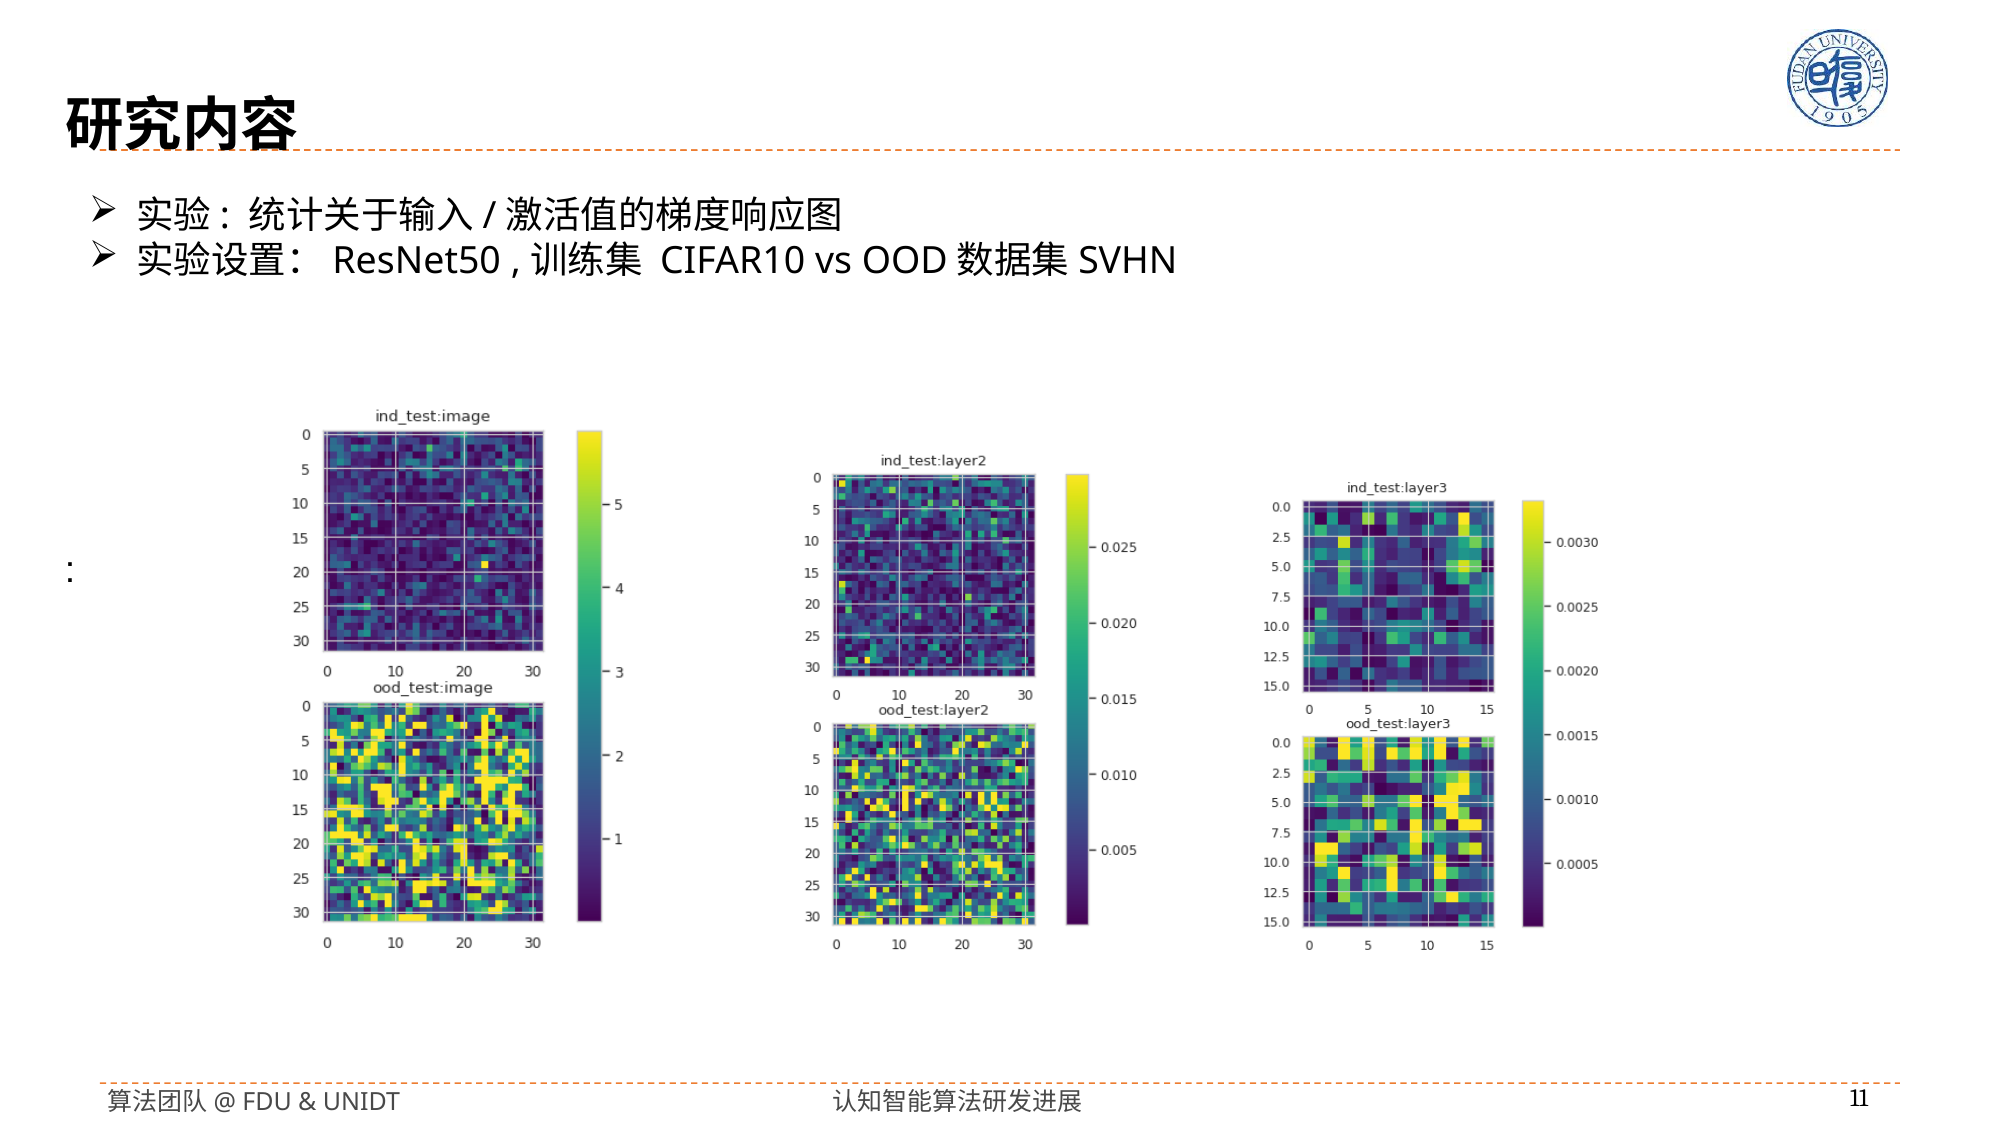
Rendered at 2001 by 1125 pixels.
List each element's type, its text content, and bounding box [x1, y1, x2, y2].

text_box 实验: 统计关于输入/激活值的梯度响应图 实验设置：ResNet50 ,训练集 CIFAR10 vs OOD数据集SVHN [74, 184, 1812, 289]
picture [1787, 29, 1888, 127]
text_box : [49, 537, 243, 598]
text_box 研究内容 [50, 79, 314, 235]
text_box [280, 398, 1608, 962]
